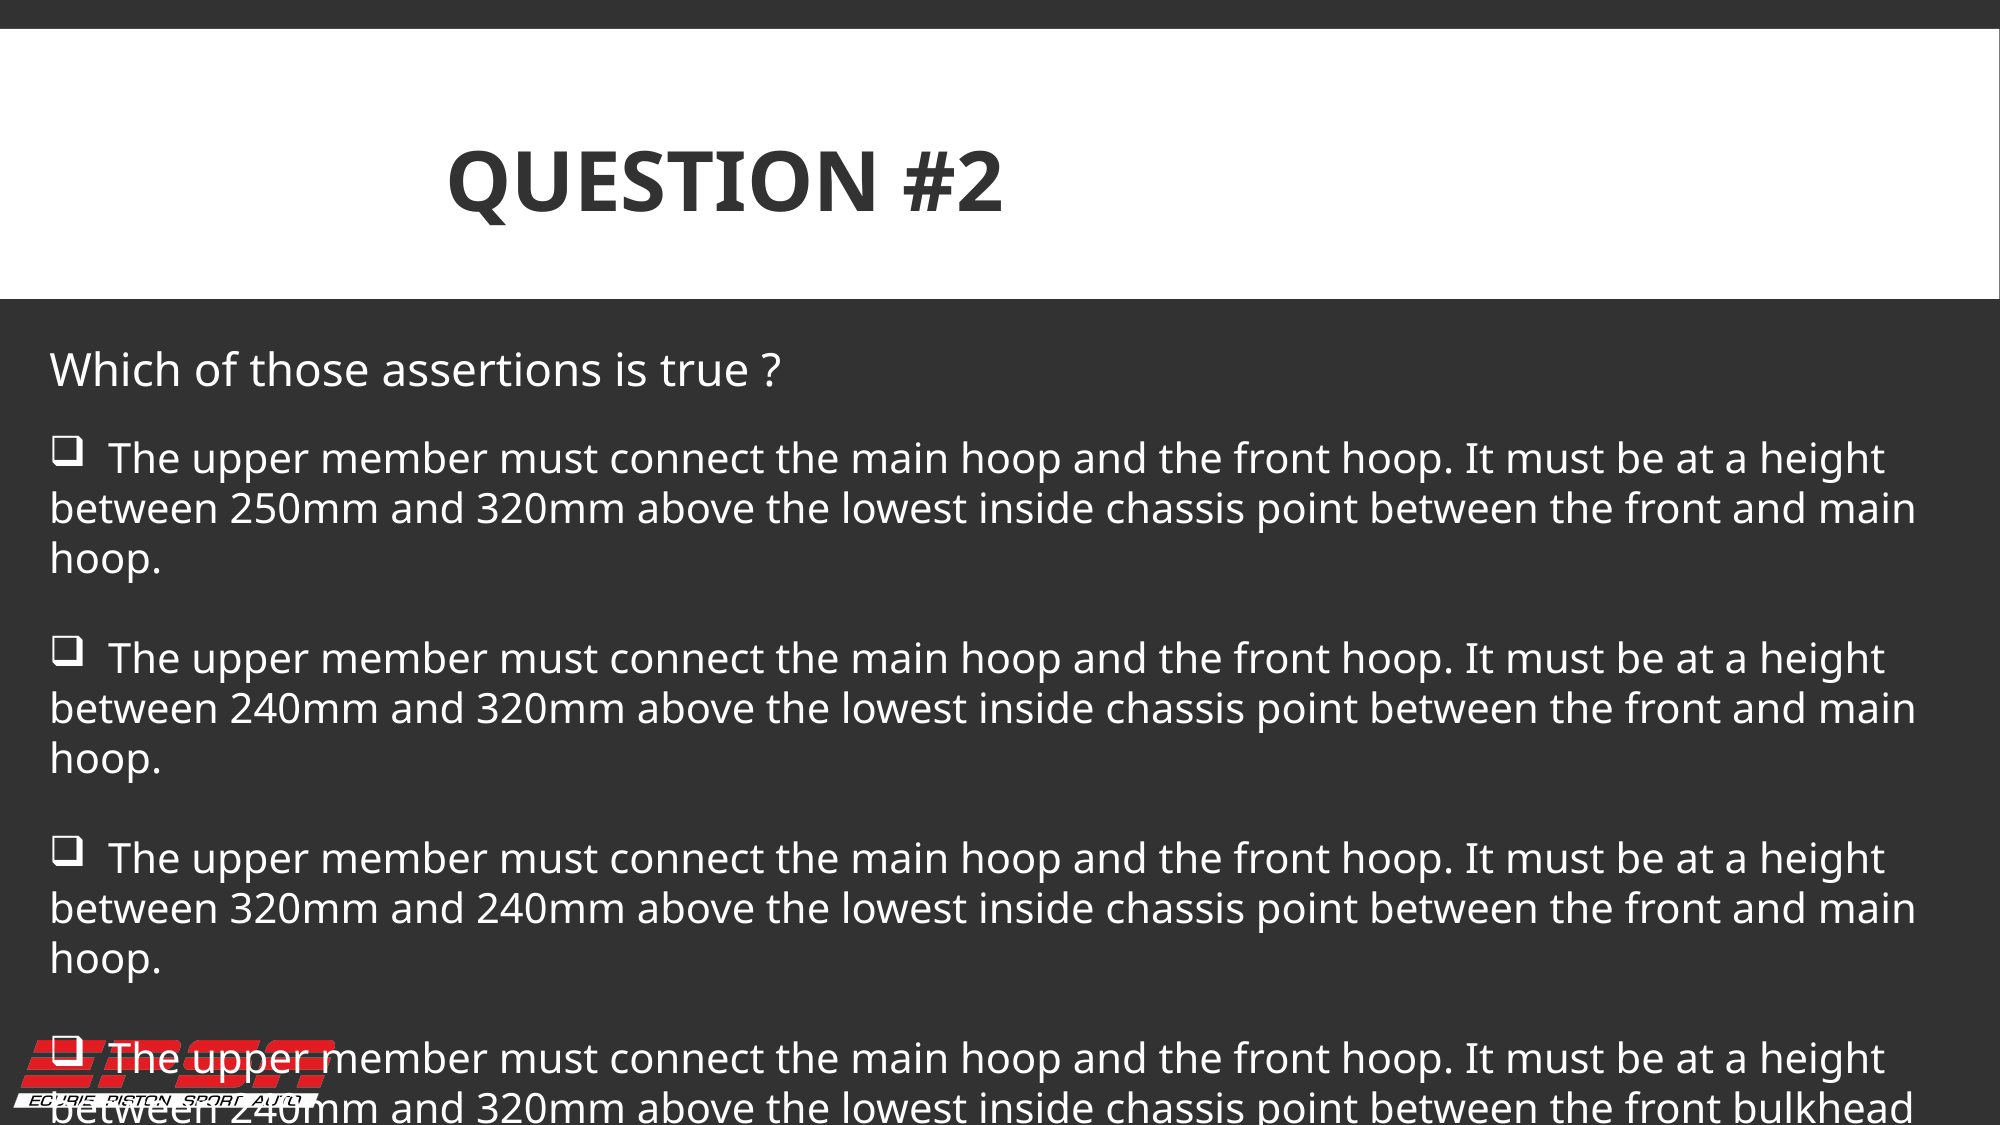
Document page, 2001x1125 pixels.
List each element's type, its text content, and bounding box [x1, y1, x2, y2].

text_box The upper member must connect the main hoop and the front hoop. It must be at a height between 250mm and 320mm above the lowest inside chassis point between the front and main hoop. The upper member must connect the main hoop and the front hoop. It must be at a height between 240mm and 320mm above the lowest inside chassis point between the front and main hoop. The upper member must connect the main hoop and the front hoop. It must be at a height between 320mm and 240mm above the lowest inside chassis point between the front and main hoop. The upper member must connect the main hoop and the front hoop. It must be at a height between 240mm and 320mm above the lowest inside chassis point between the front bulkhead and main hoop. [34, 424, 1966, 1125]
picture [12, 1039, 335, 1108]
list Which of those assertions is true ? [34, 339, 1640, 424]
title Question #2 [430, 62, 1583, 310]
